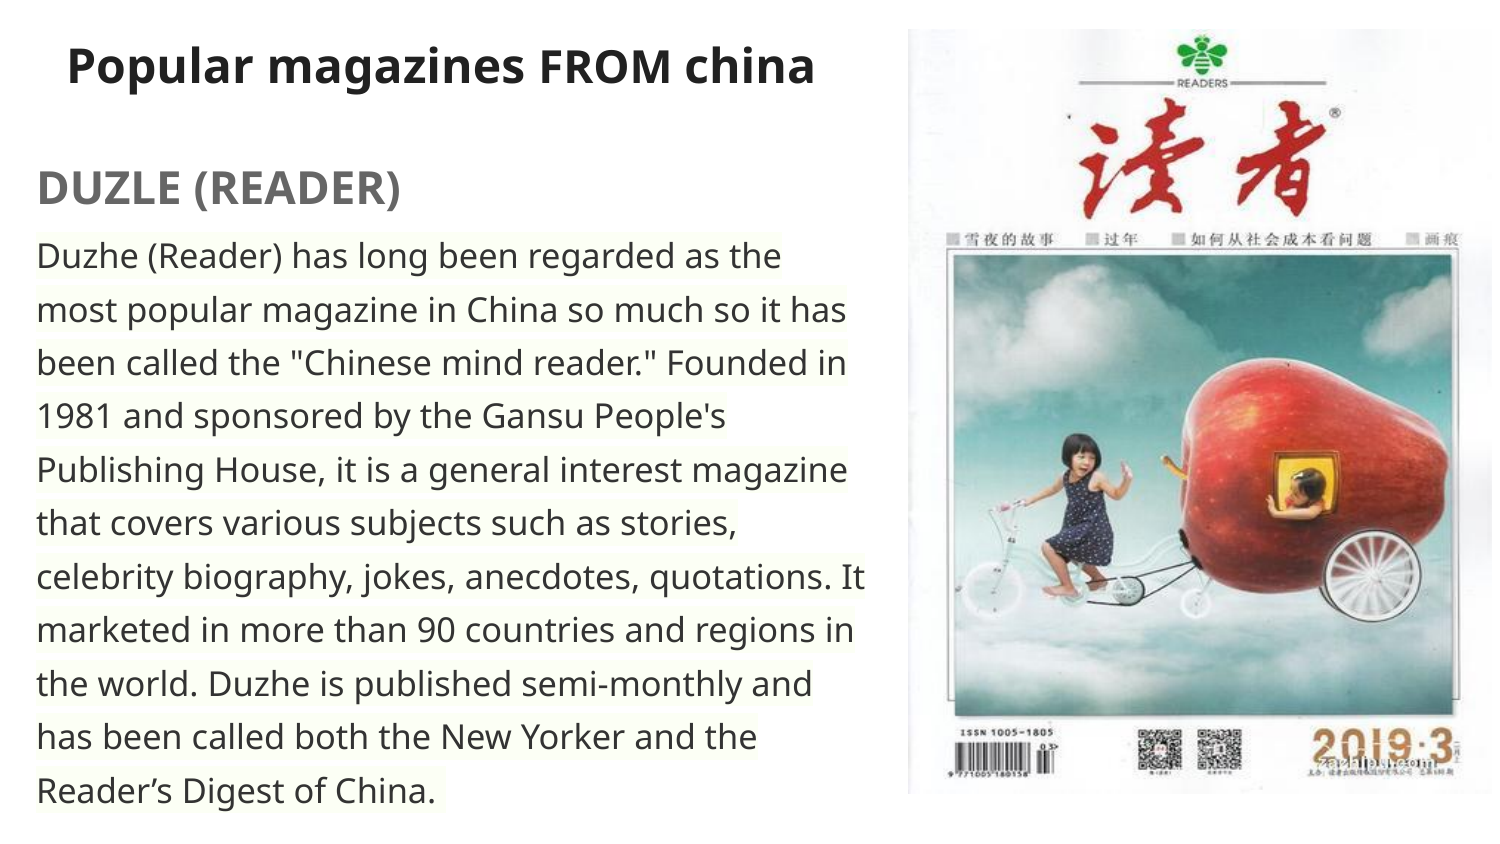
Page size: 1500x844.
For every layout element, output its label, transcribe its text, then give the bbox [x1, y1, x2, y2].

picture [907, 29, 1492, 794]
title Popular magazines FROM china [51, 17, 843, 131]
list DUZLE (READER) Duzhe (Reader) has long been regarded as the most popular magazine in China so much so it has been called the "Chinese mind reader." Founded in 1981 and sponsored by the Gansu People's Publishing House, it is a general interest magazine that covers various subjects such as stories, celebrity biography, jokes, anecdotes, quotations. It marketed in more than 90 countries and regions in the world. Duzhe is published semi-monthly and has been called both the New Yorker and the Reader’s Digest of China. [21, 131, 886, 831]
